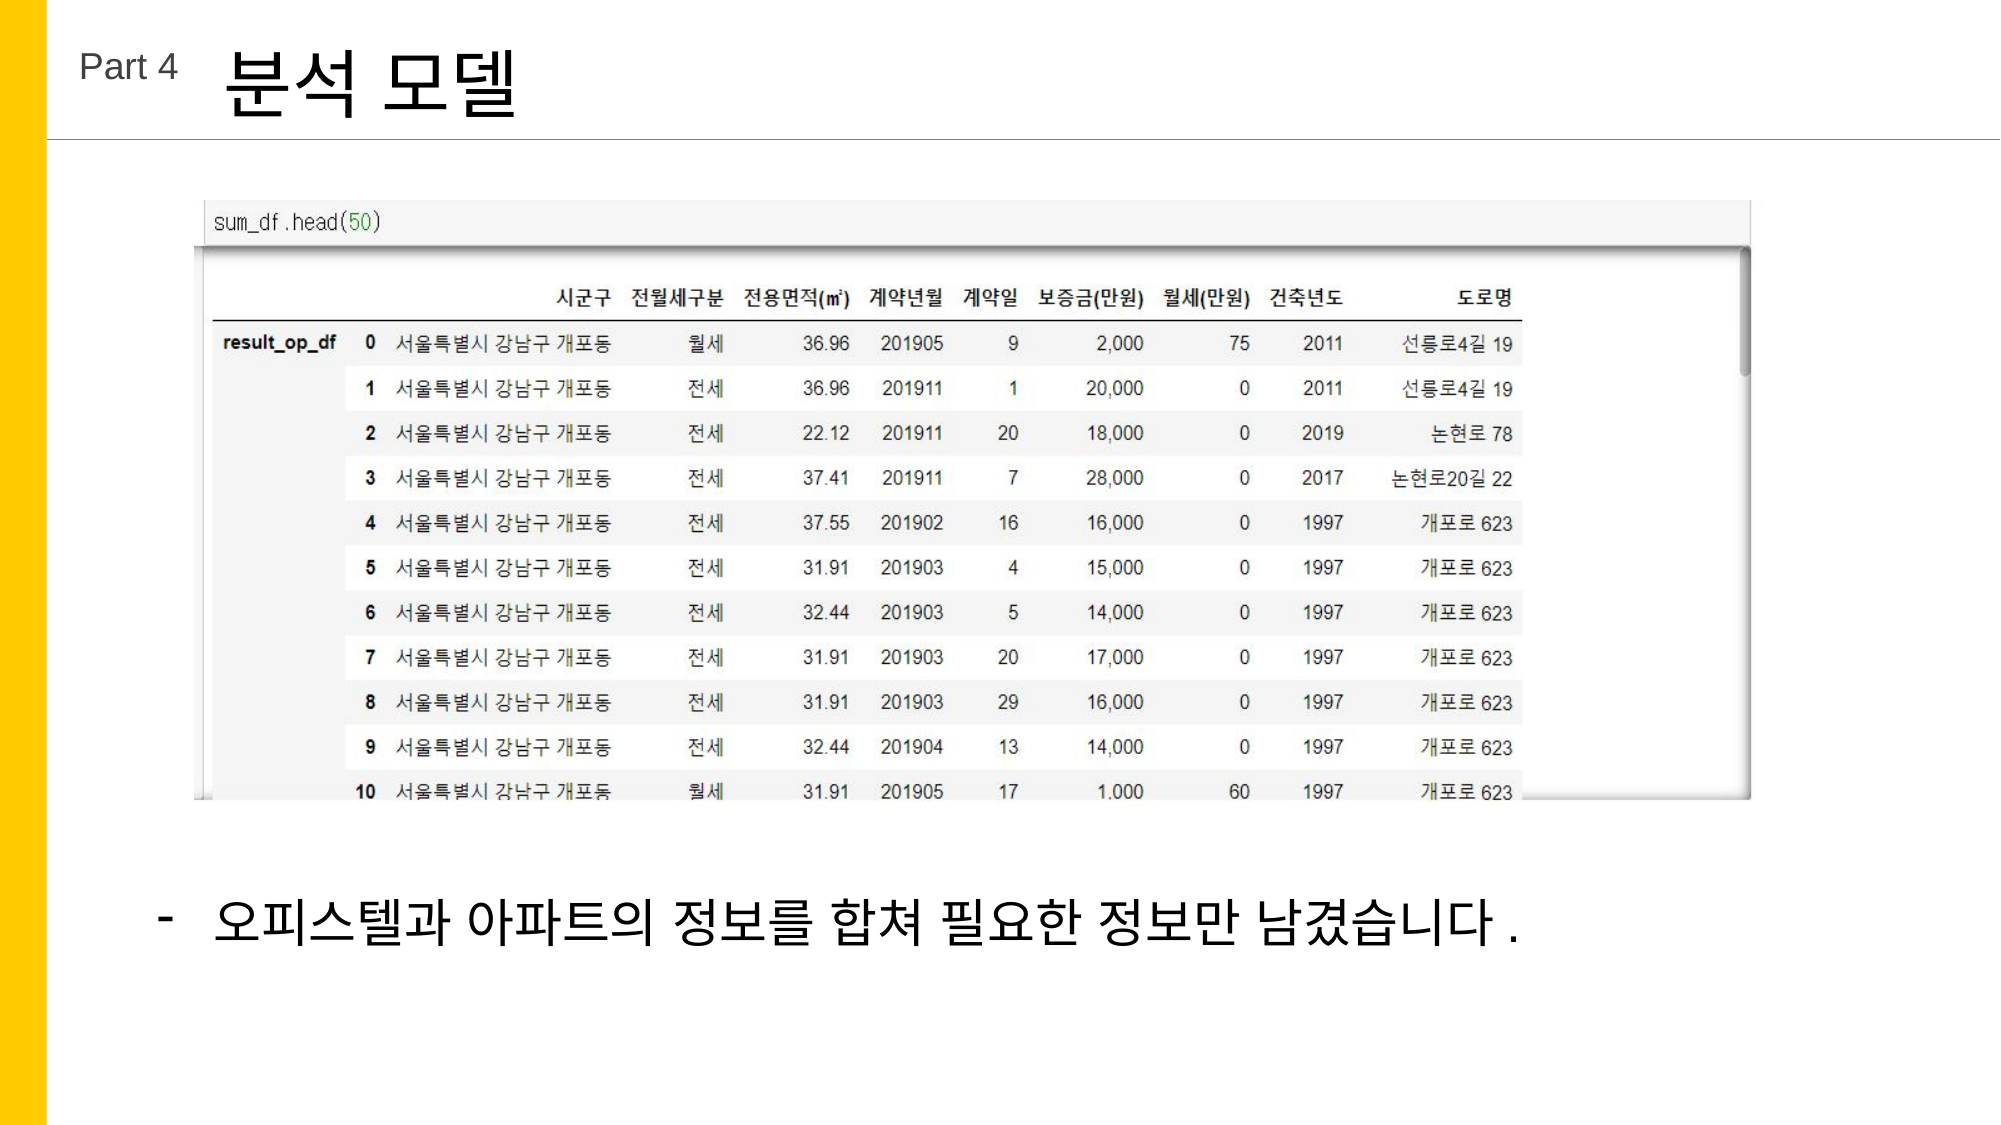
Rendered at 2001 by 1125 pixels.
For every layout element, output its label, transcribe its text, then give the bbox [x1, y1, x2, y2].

text_box 오피스텔과 아파트의 정보를 합쳐 필요한 정보만 남겼습니다. [142, 851, 1980, 1055]
text_box [0, 0, 48, 1125]
text_box Part 4 [64, 34, 194, 95]
text_box 분석 모델 [208, 30, 536, 136]
picture [194, 200, 1765, 808]
